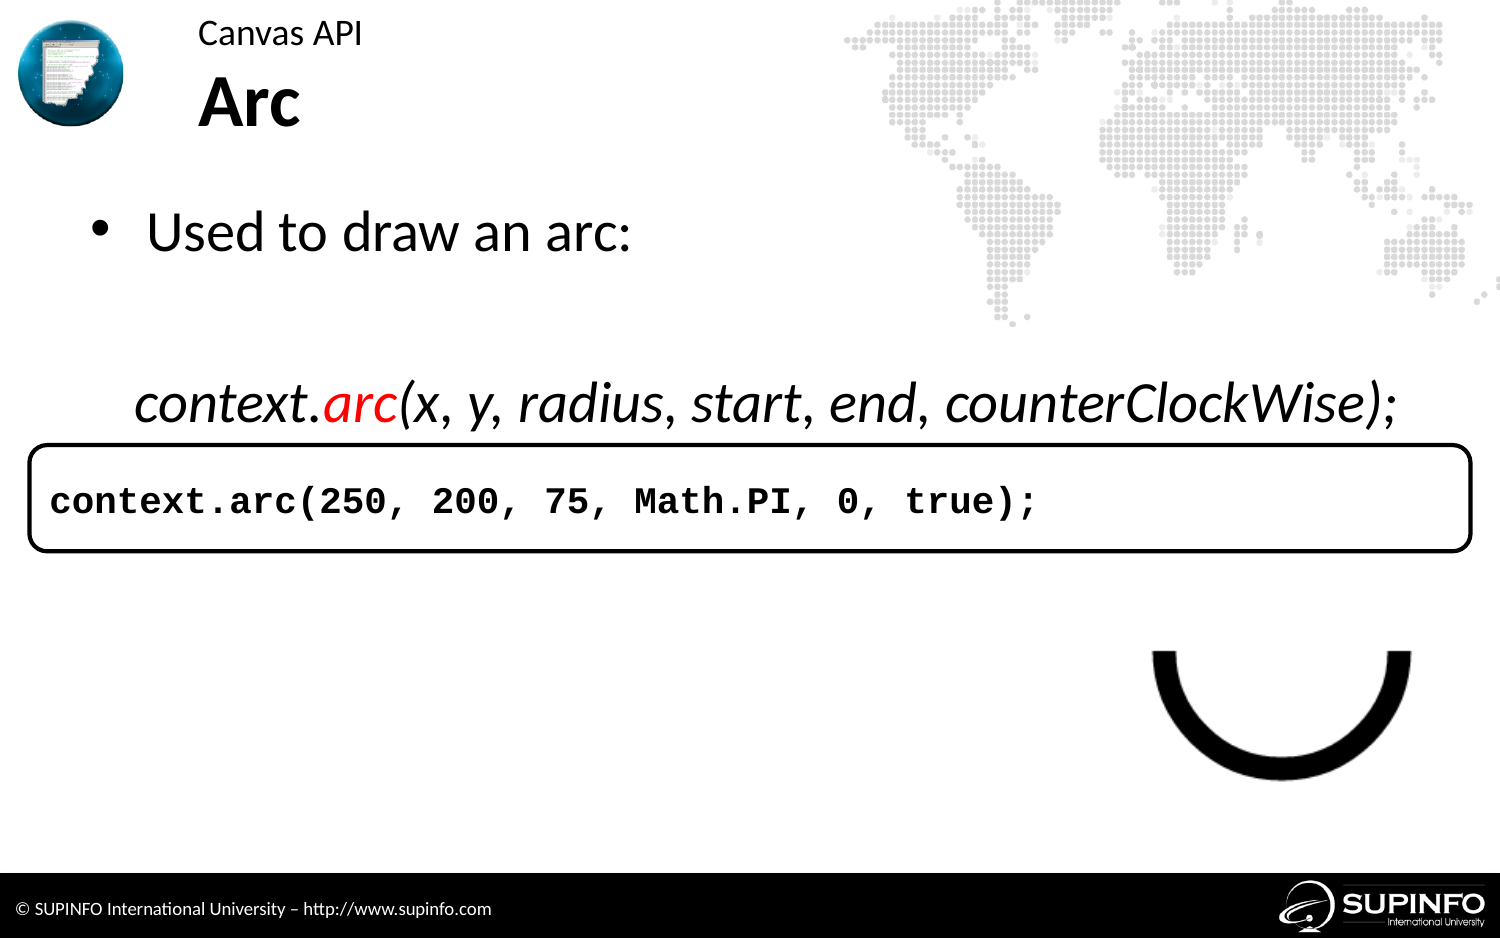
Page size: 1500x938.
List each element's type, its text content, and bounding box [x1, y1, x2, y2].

title Arc [183, 56, 1459, 138]
picture [844, 0, 1500, 327]
text_box context.arc(250, 200, 75, Math.PI, 0, true); [27, 442, 1473, 554]
list Used to draw an arc: context.arc(x, y, radius, start, end, counterClockWise); [75, 185, 1459, 443]
picture [1115, 633, 1445, 799]
picture [1269, 870, 1494, 938]
picture [17, 19, 125, 127]
list Canvas API [183, 0, 1459, 56]
list Used to draw an arc: context.arc(x, y, radius, start, end, counterClockWise); [75, 553, 1459, 880]
